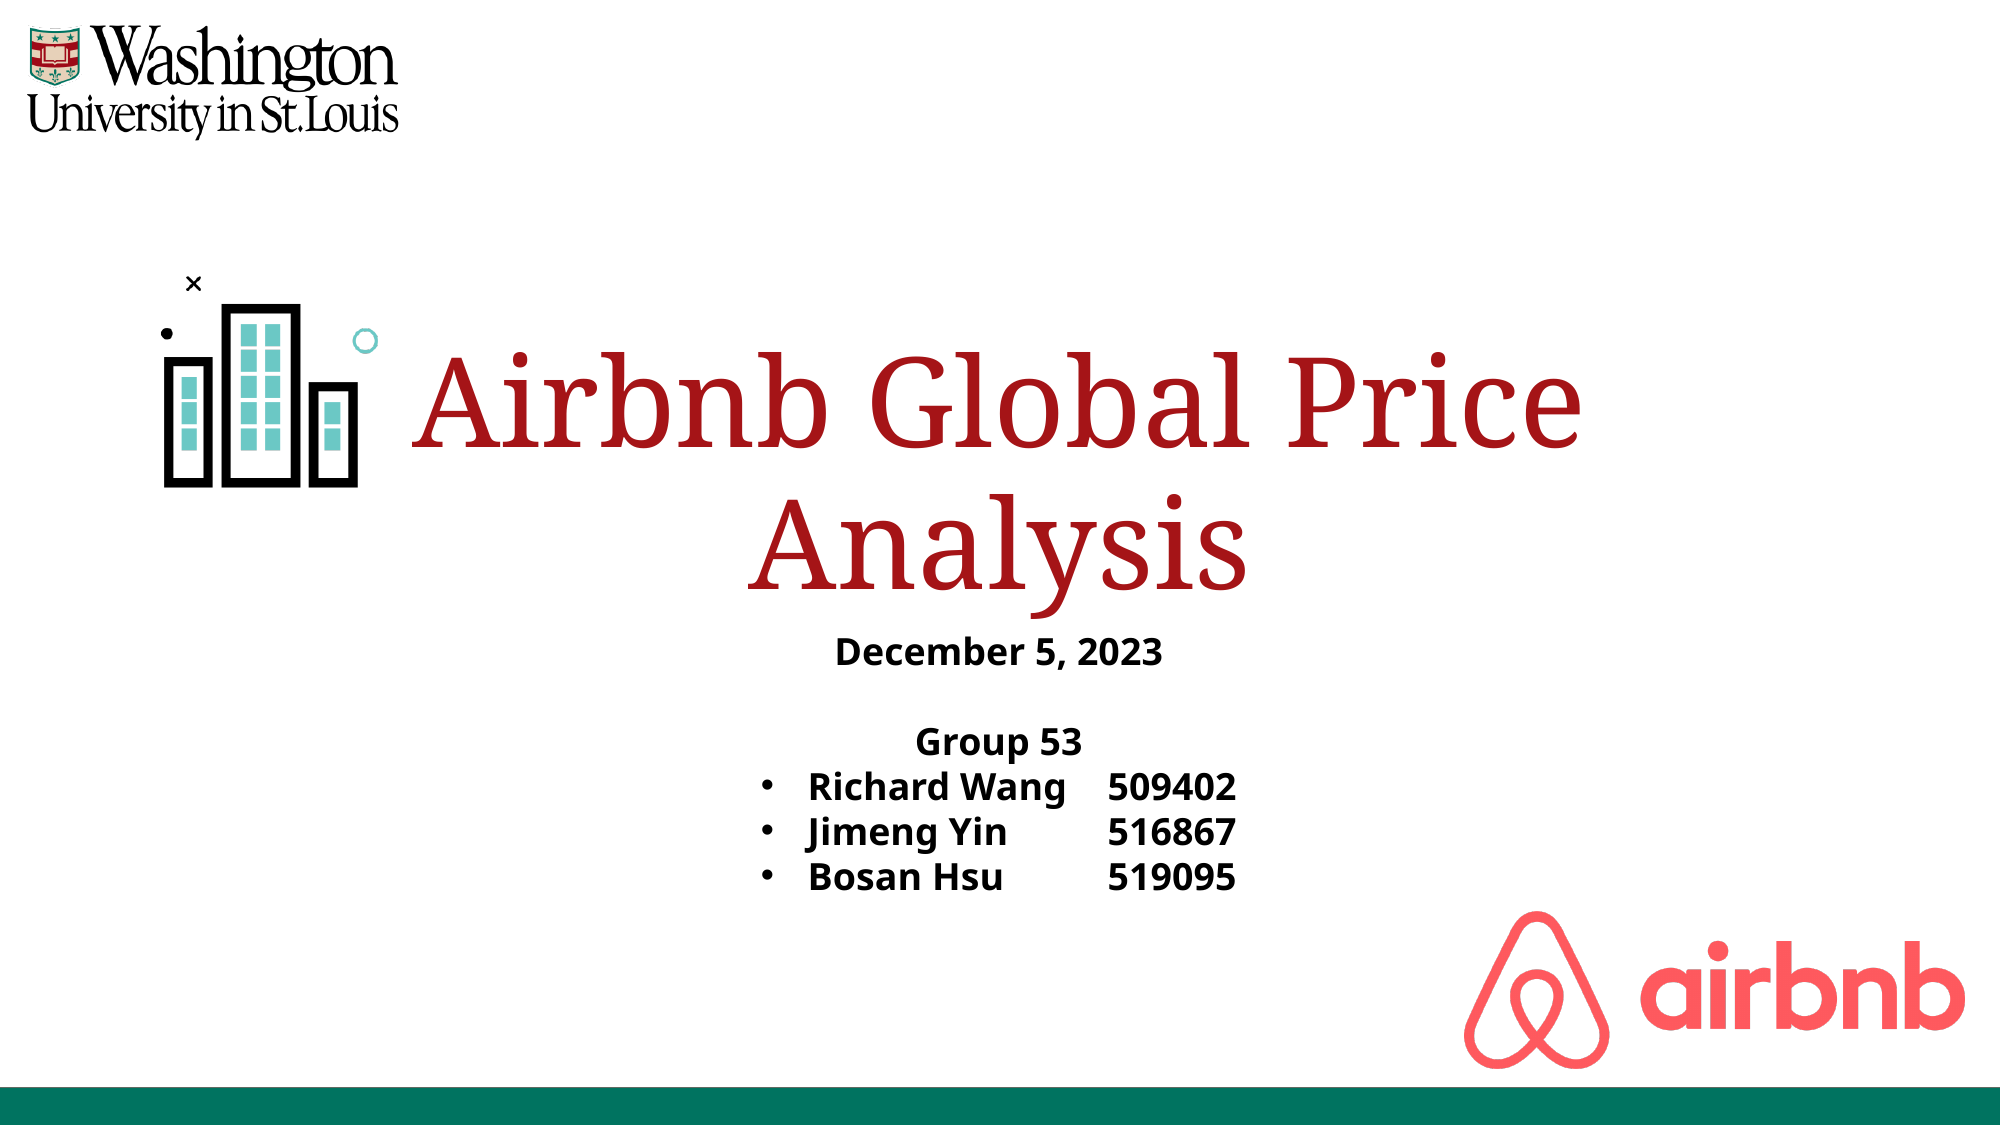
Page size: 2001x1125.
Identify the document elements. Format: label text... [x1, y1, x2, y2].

text_box December 5, 2023 Group 53 Richard Wang 509402 Jimeng Yin 516867 Bosan Hsu 519095 [632, 620, 1366, 905]
picture [26, 23, 399, 143]
picture [121, 256, 399, 534]
title Airbnb Global Price Analysis [362, 0, 1638, 619]
picture [1464, 911, 1965, 1069]
